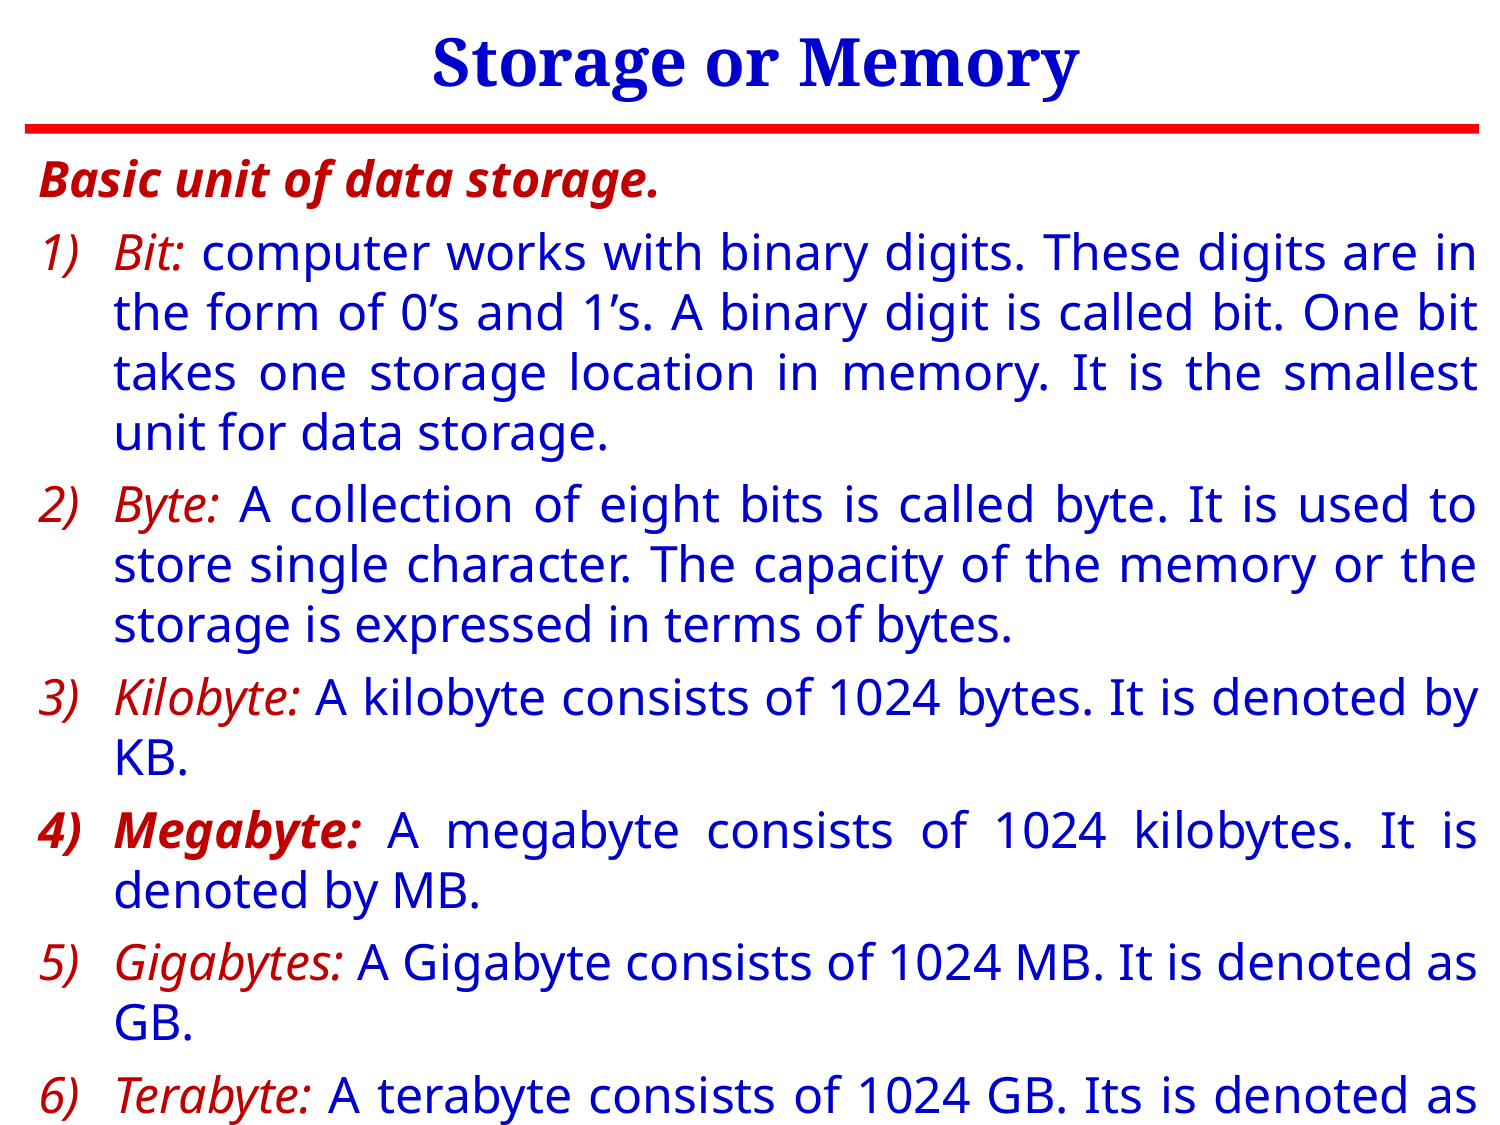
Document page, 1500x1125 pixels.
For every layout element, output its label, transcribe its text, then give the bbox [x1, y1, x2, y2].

text_box Basic unit of data storage. Bit: computer works with binary digits. These digits are in the form of 0’s and 1’s. A binary digit is called bit. One bit takes one storage location in memory. It is the smallest unit for data storage. Byte: A collection of eight bits is called byte. It is used to store single character. The capacity of the memory or the storage is expressed in terms of bytes. Kilobyte: A kilobyte consists of 1024 bytes. It is denoted by KB. Megabyte: A megabyte consists of 1024 kilobytes. It is denoted by MB. Gigabytes: A Gigabyte consists of 1024 MB. It is denoted as GB. Terabyte: A terabyte consists of 1024 GB. Its is denoted as TB [23, 140, 1494, 1125]
text_box Storage or Memory [37, 12, 1475, 108]
